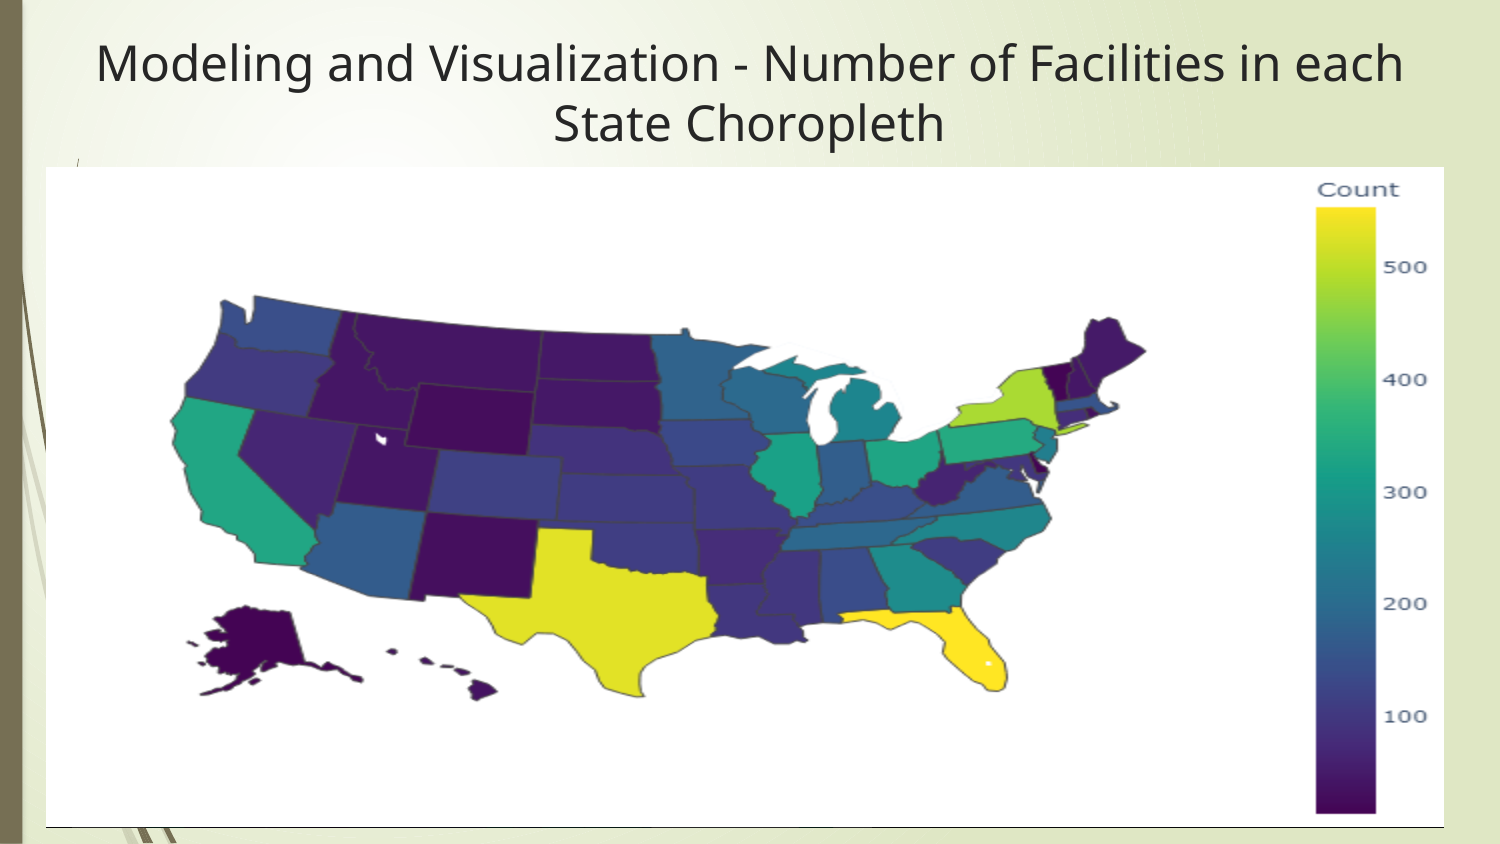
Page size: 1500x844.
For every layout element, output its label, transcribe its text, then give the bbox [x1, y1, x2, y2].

title Modeling and Visualization - Number of Facilities in each State Choropleth [30, 17, 1470, 168]
picture [45, 167, 1444, 829]
